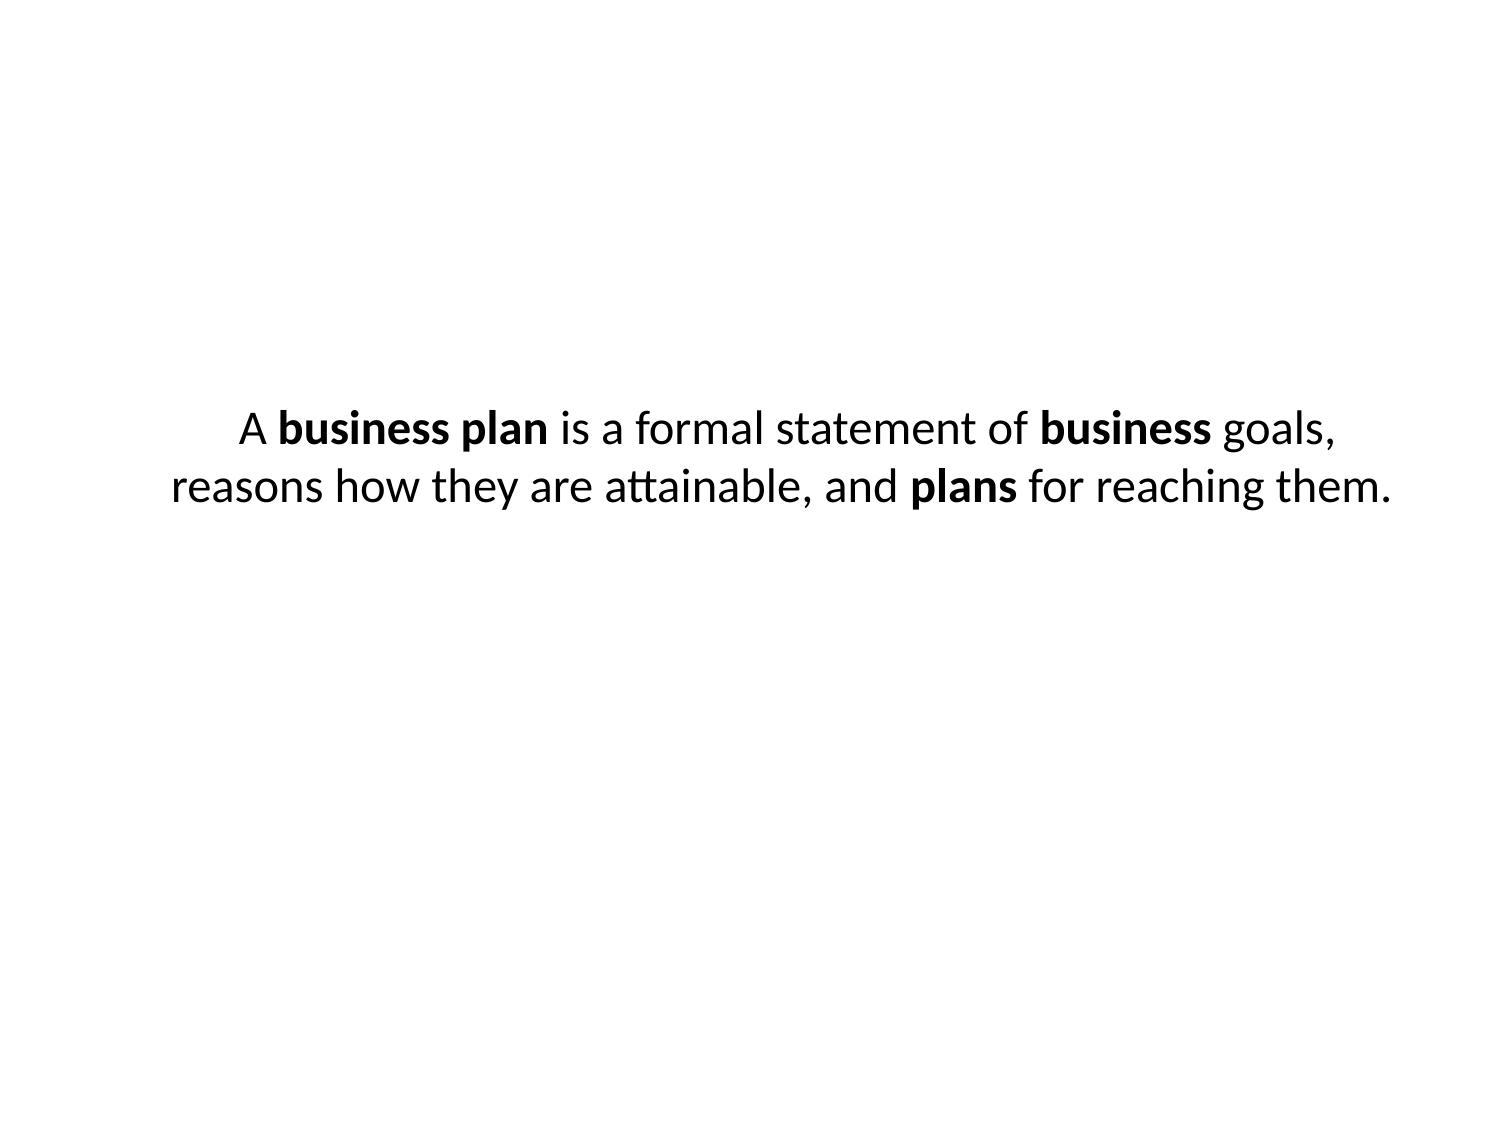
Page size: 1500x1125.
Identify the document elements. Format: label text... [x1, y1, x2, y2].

title A business plan is a formal statement of business goals, reasons how they are attainable, and plans for reaching them. [150, 362, 1425, 604]
